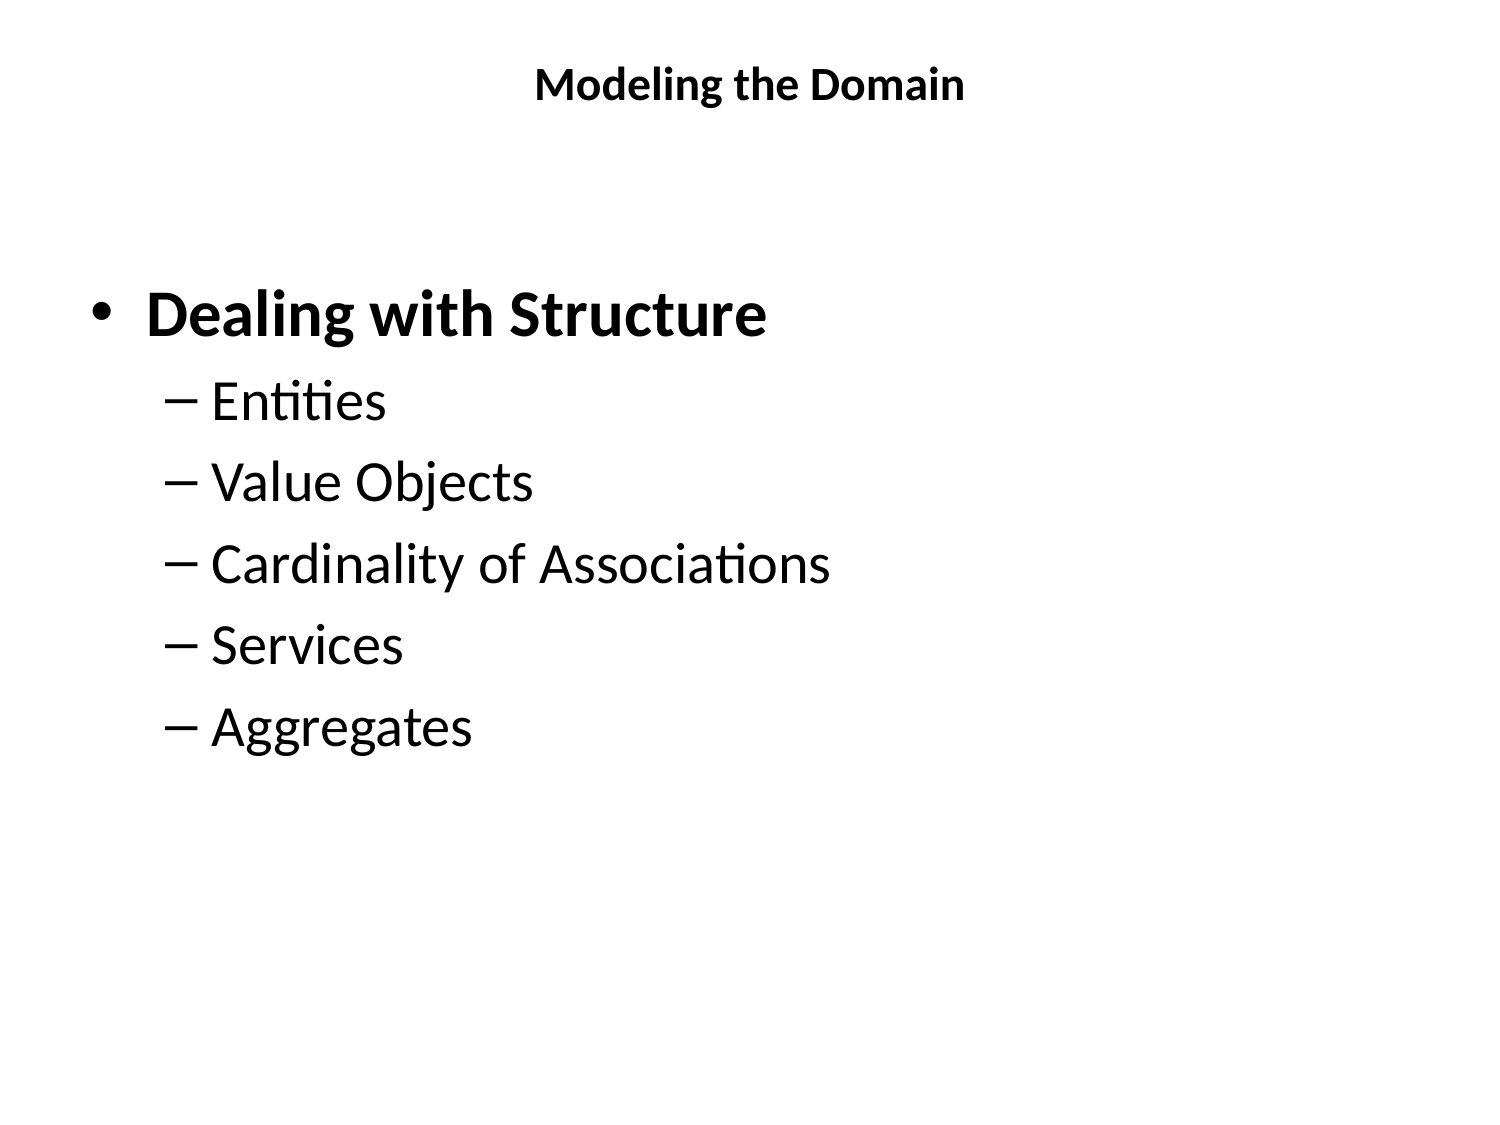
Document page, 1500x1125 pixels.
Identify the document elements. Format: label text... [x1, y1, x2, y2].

list Dealing with Structure Entities Value Objects Cardinality of Associations Services Aggregates [75, 262, 1425, 1005]
title Modeling the Domain [75, 45, 1425, 233]
